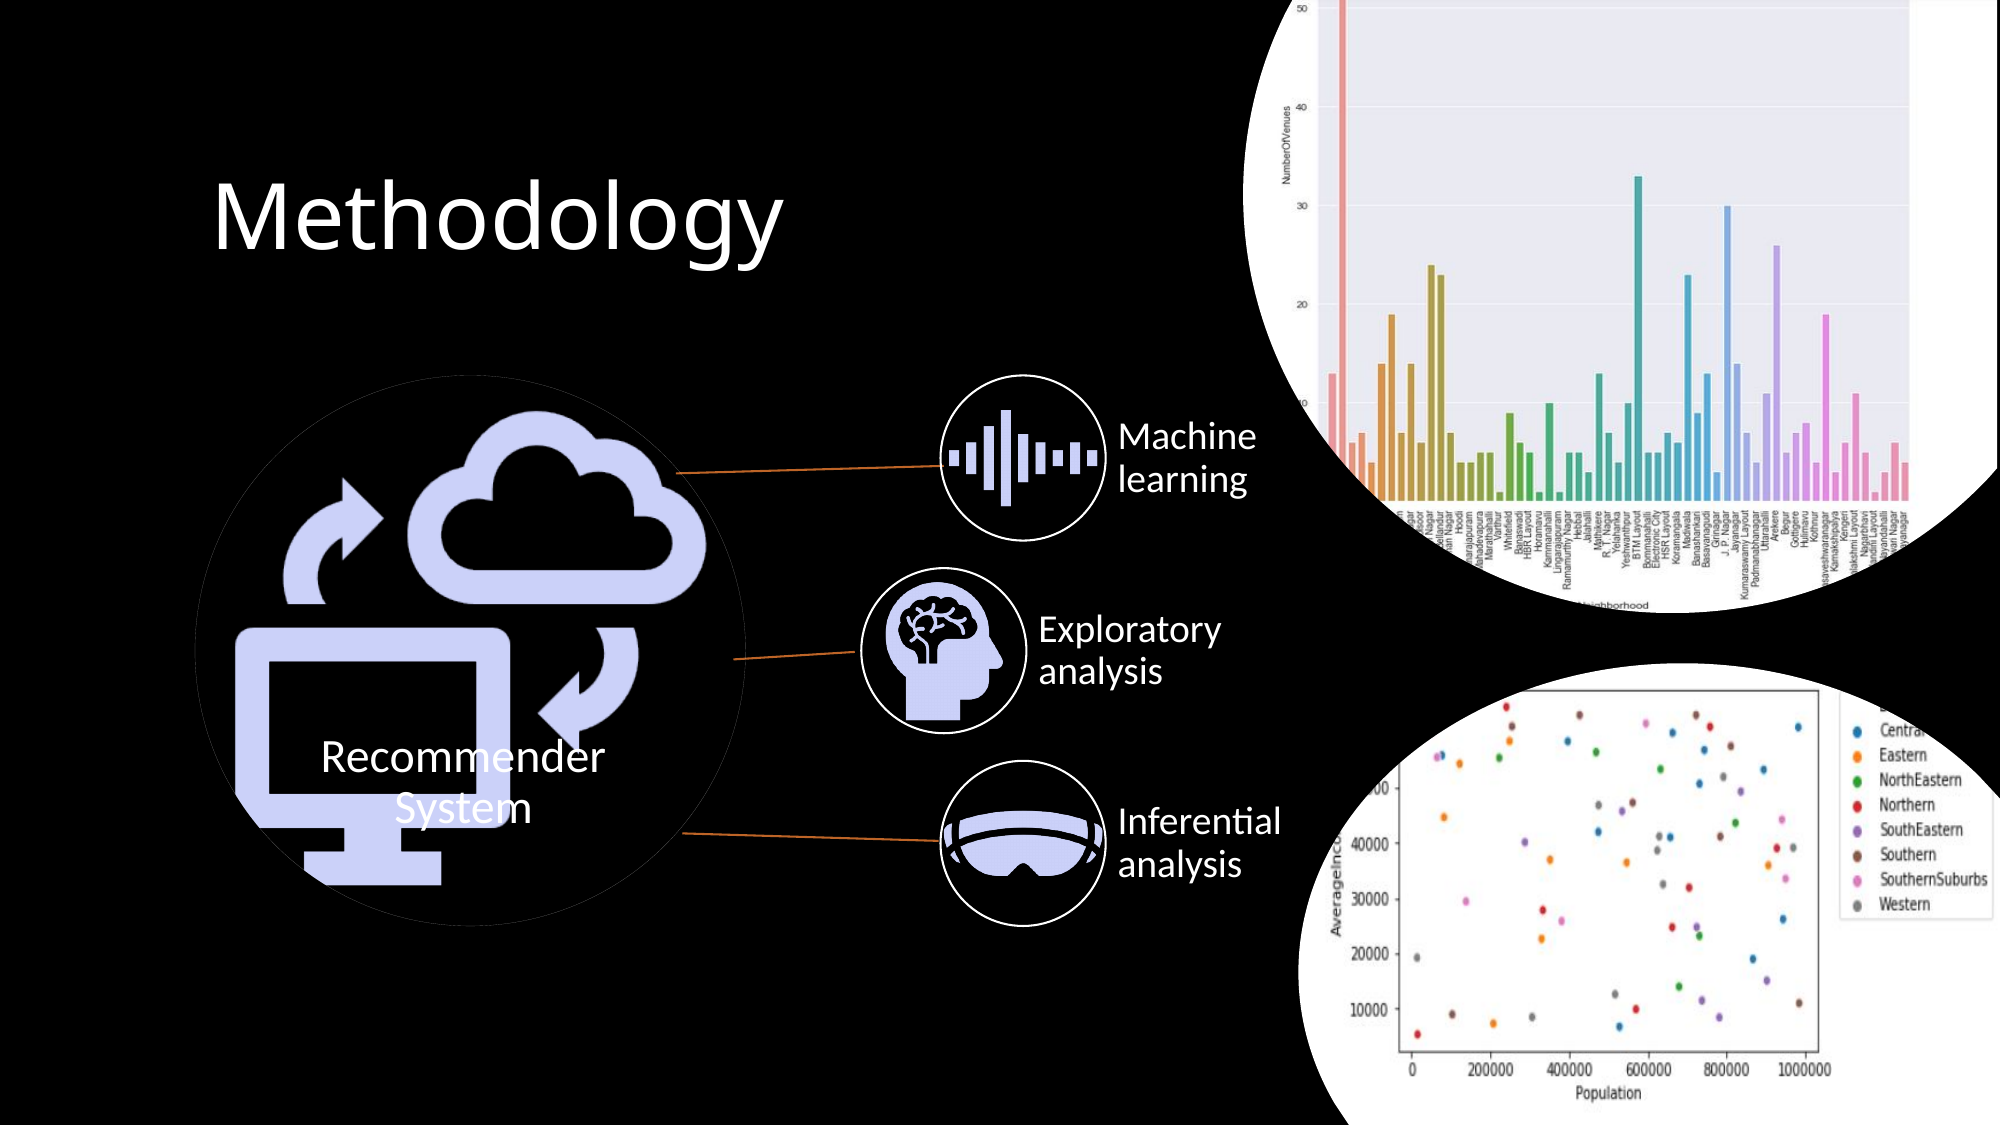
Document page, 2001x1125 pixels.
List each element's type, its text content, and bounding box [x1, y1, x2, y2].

title Methodology [195, 99, 1203, 339]
picture [1298, 663, 2000, 1125]
picture [1243, 0, 1998, 614]
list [194, 351, 1297, 950]
